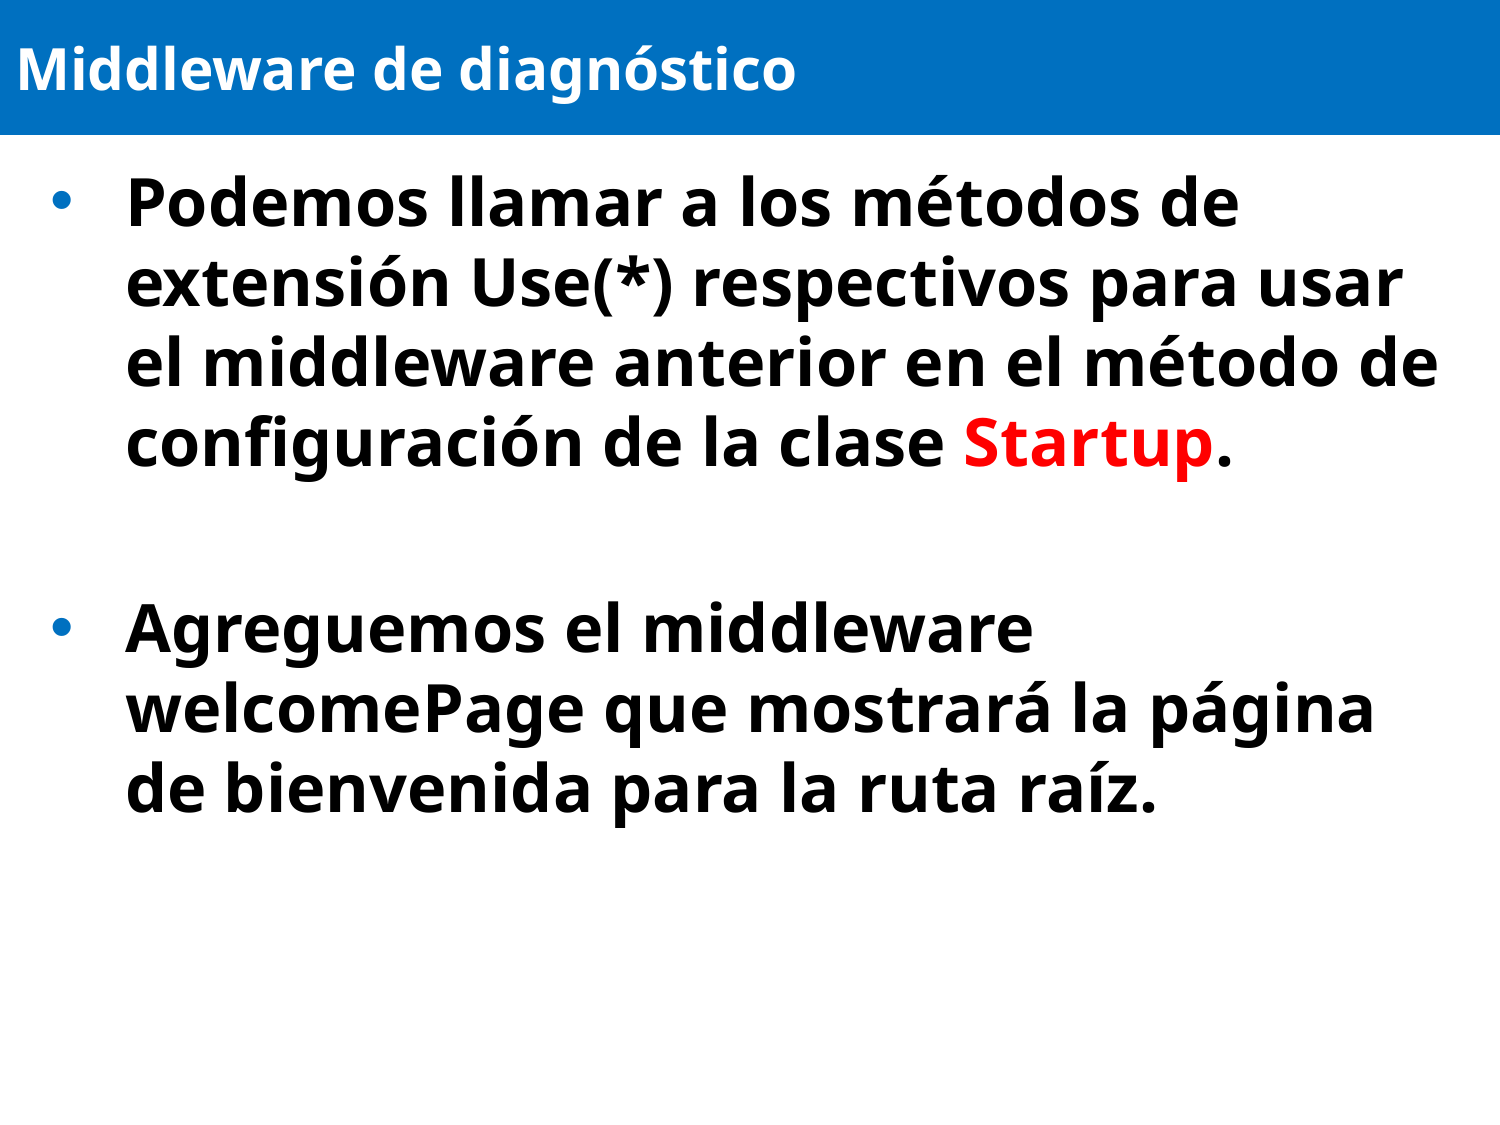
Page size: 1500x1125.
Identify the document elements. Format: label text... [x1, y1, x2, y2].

title Middleware de diagnóstico [0, 0, 1500, 135]
list Podemos llamar a los métodos de extensión Use(*) respectivos para usar el middleware anterior en el método de configuración de la clase Startup. Agreguemos el middleware welcomePage que mostrará la página de bienvenida para la ruta raíz. [35, 152, 1477, 1102]
